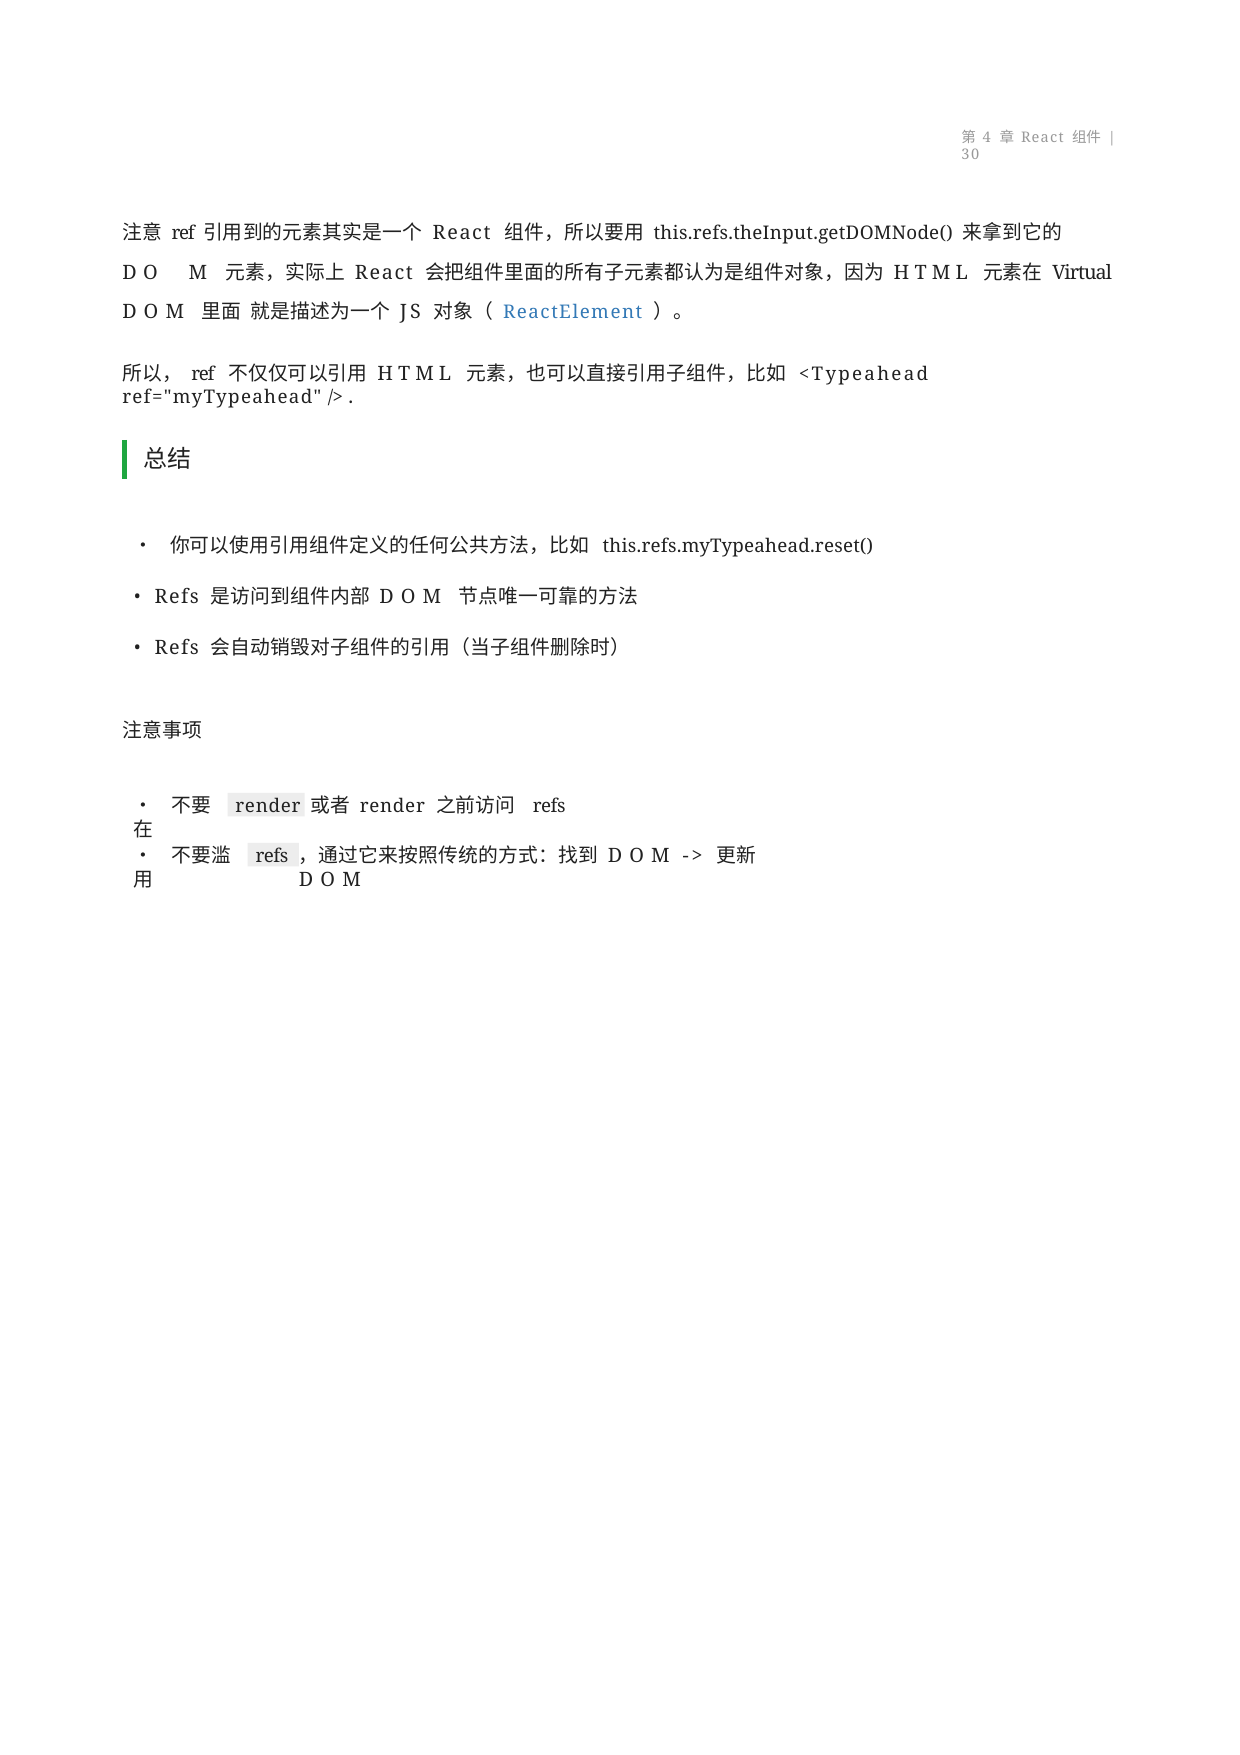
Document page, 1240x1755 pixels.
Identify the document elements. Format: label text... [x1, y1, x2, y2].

text_box • 你可以使用引用组件定义的任何公共方法，比如 this.refs.myTypeahead.reset() • Refs 是访问到组件内部 DOM 节点唯一可靠的方法 • Refs 会自动销毁对子组件的引用（当子组件删除时） 注意事项 [120, 532, 884, 742]
text_box 注意 ref 引用到的元素其实是一个 React 组件，所以要用 this.refs.theInput.getDOMNode() 来拿到它的 DO M 元素，实际上 React 会把组件里面的所有子元素都认为是组件对象，因为 HTML 元素在 Virtual DOM 里面 就是描述为一个 JS 对象（ ReactElement ）。 所以， ref 不仅仅可以引用 HTML 元素，也可以直接引用子组件，比如 <Typeahead ref="myTypeahead" /> . [120, 203, 1119, 408]
text_box ，通过它来按照传统的方式：找到 DOM -> 更新 DOM [296, 842, 794, 891]
text_box 总结 [141, 443, 194, 473]
text_box • 不要在 [131, 792, 225, 841]
text_box • 不要滥用 [131, 842, 245, 891]
text_box render [227, 792, 305, 817]
text_box refs [247, 842, 296, 867]
text_box 第 4 章 React 组件 | 30 [959, 127, 1120, 163]
text_box 或者 render 之前访问 refs [308, 792, 576, 817]
